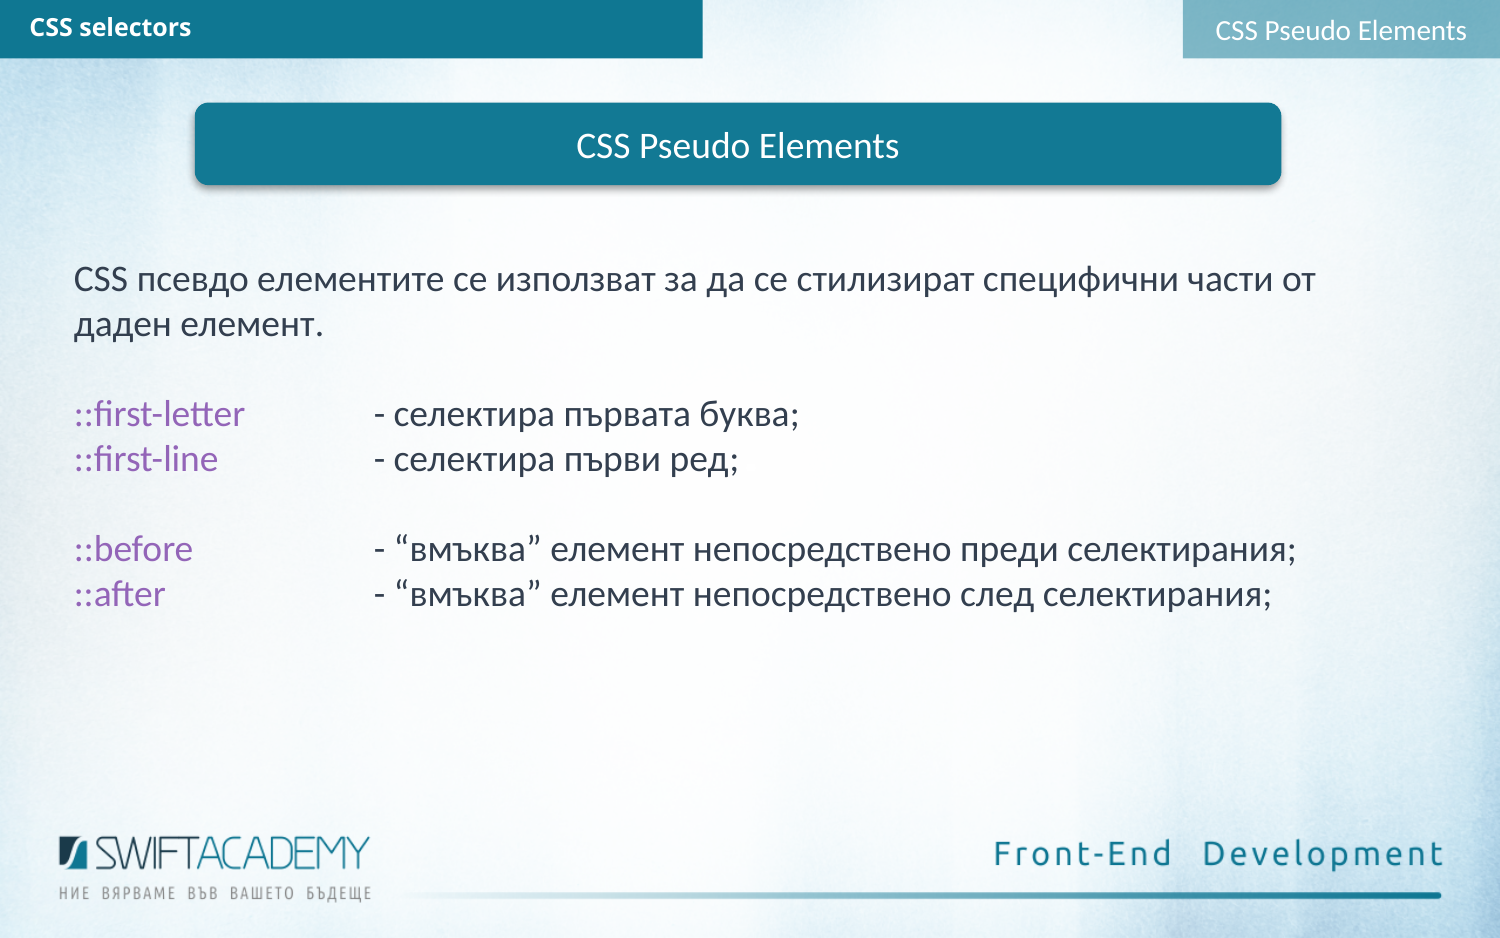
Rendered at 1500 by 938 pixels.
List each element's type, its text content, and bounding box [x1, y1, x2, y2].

picture [0, 0, 1500, 938]
text_box CSS псевдо елементите се използват за да се стилизират специфични части от даден елемент. ::first-letter - селектира първата буква; ::first-line - селектира първи ред; ::before - “вмъква” елемент непосредствено преди селектирания; ::after - “вмъква” елемент непосредствено след селектирания; [58, 246, 1418, 667]
text_box CSS Pseudo Elements [1182, 0, 1500, 59]
text_box CSS selectors [14, 4, 691, 49]
text_box CSS Pseudo Elements [193, 101, 1283, 187]
text_box [0, 0, 704, 59]
